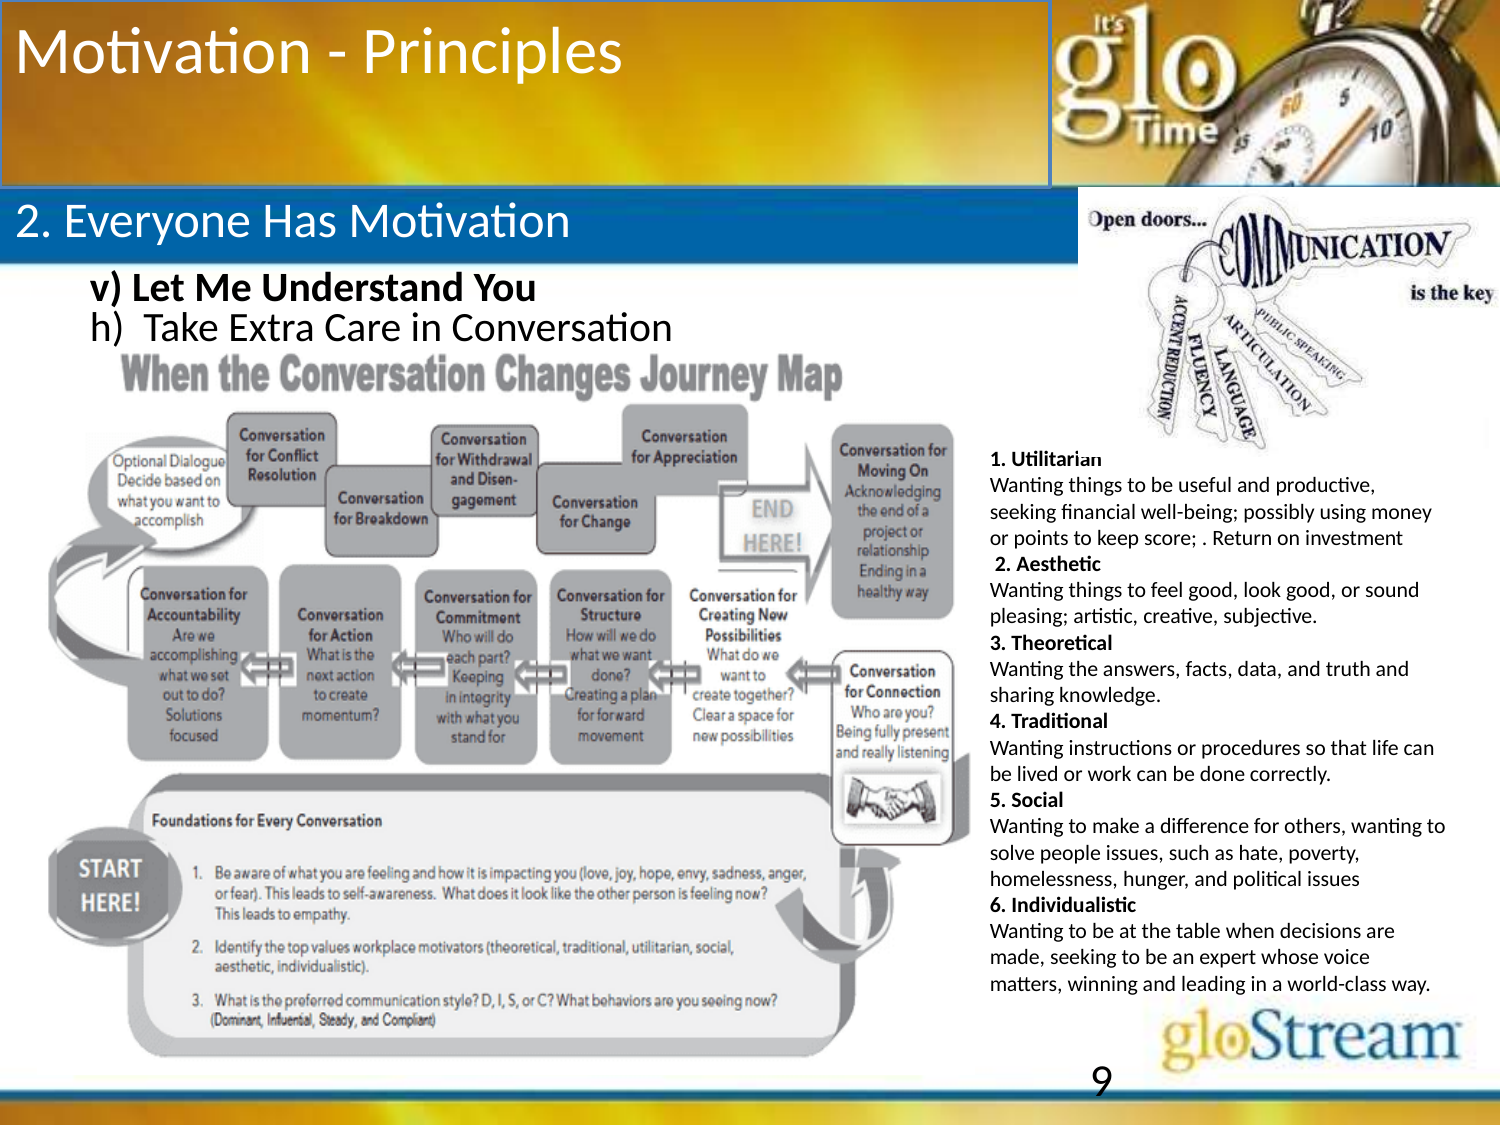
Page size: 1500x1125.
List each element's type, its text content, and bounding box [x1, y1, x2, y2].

text_box 2. Everyone Has Motivation [0, 187, 1076, 257]
picture [0, 0, 1500, 1125]
text_box v) Let Me Understand You h) Take Extra Care in Conversation [0, 262, 1073, 443]
text_box 1. Utilitarian Wanting things to be useful and productive, seeking financial well-being; possibly using money or points to keep score; . Return on investment 2. Aesthetic Wanting things to feel good, look good, or sound pleasing; artistic, creative, subjective. 3. Theoretical Wanting the answers, facts, data, and truth and sharing knowledge. 4. Traditional Wanting instructions or procedures so that life can be lived or work can be done correctly. 5. Social Wanting to make a difference for others, wanting to solve people issues, such as hate, poverty, homelessness, hunger, and political issues 6. Individualistic Wanting to be at the table when decisions are made, seeking to be an expert whose voice matters, winning and leading in a world-class way. [979, 437, 1463, 1003]
slide_number 9 [1074, 1042, 1425, 1103]
title Motivation - Principles [0, 0, 1050, 187]
